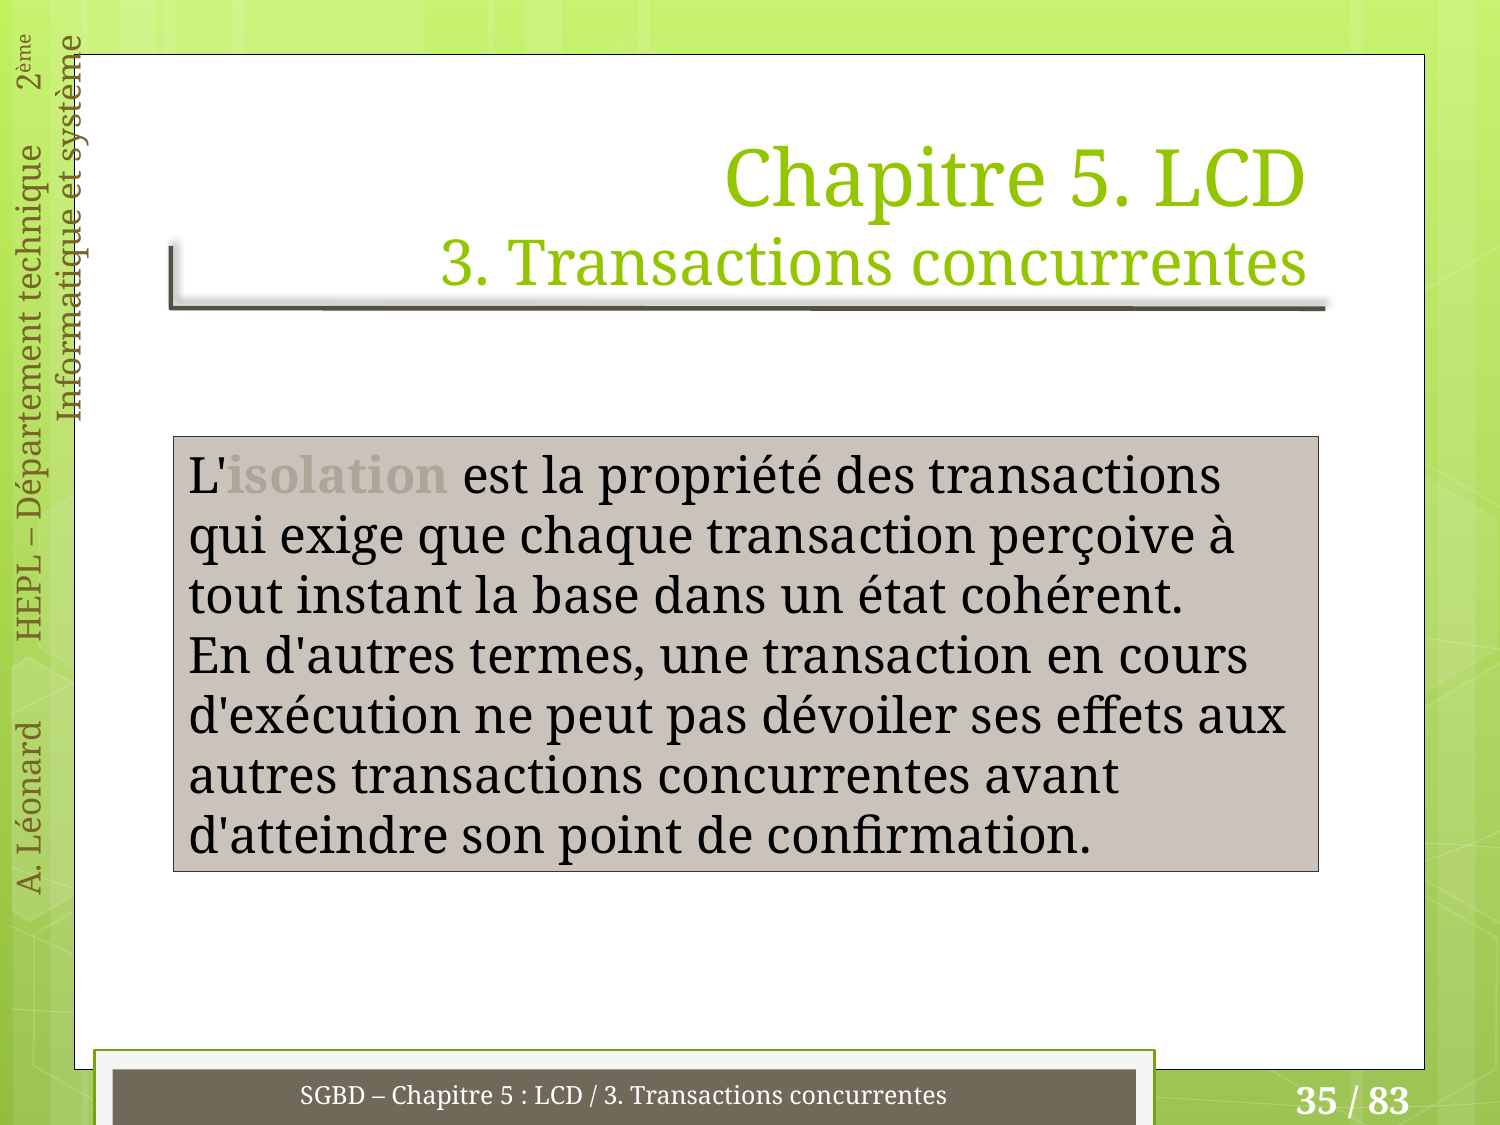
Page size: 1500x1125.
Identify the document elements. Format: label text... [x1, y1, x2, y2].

footer SGBD – Chapitre 5 : LCD / 3. Transactions concurrentes [112, 1067, 1136, 1125]
text_box L'isolation est la propriété des transactions qui exige que chaque transaction perçoive à tout instant la base dans un état cohérent. En d'autres termes, une transaction en cours d'exécution ne peut pas dévoiler ses effets aux autres transactions concurrentes avant d'atteindre son point de confirmation. [173, 436, 1319, 872]
title Chapitre 5. LCD 3. Transactions concurrentes [171, 118, 1324, 306]
